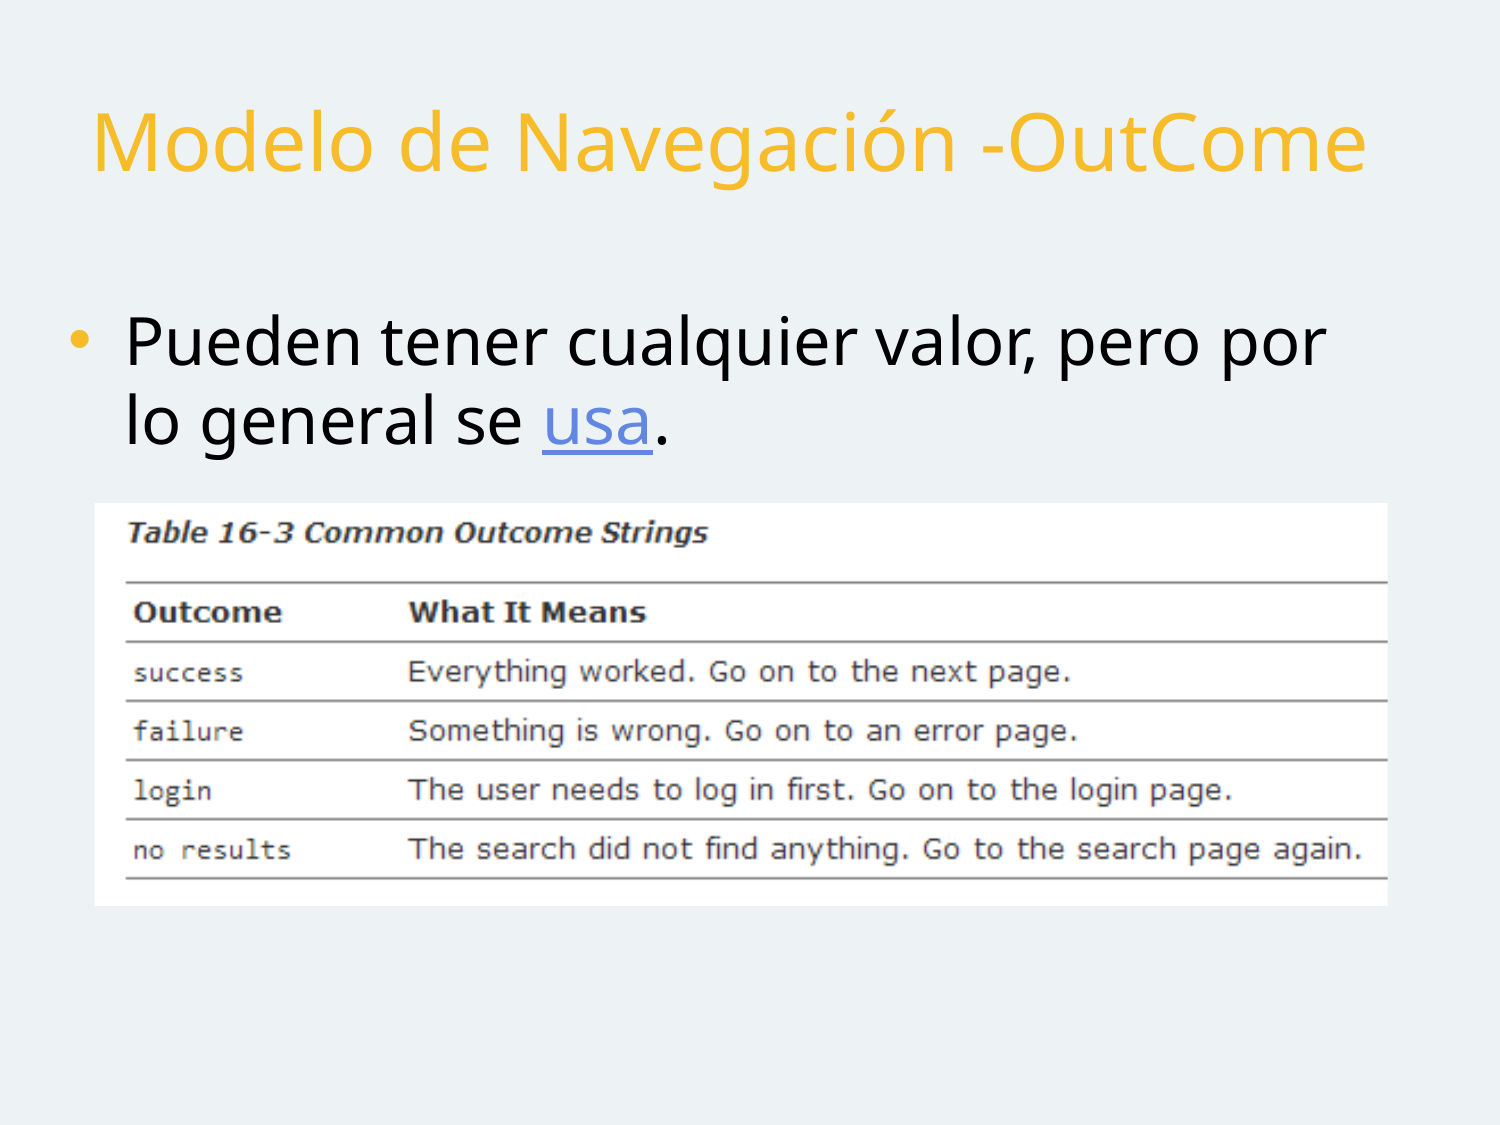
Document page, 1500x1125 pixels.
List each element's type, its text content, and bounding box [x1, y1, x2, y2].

list Pueden tener cualquier valor, pero por lo general se usa. [53, 290, 1404, 979]
picture [94, 503, 1388, 906]
title Modelo de Navegación -OutCome [75, 45, 1425, 233]
